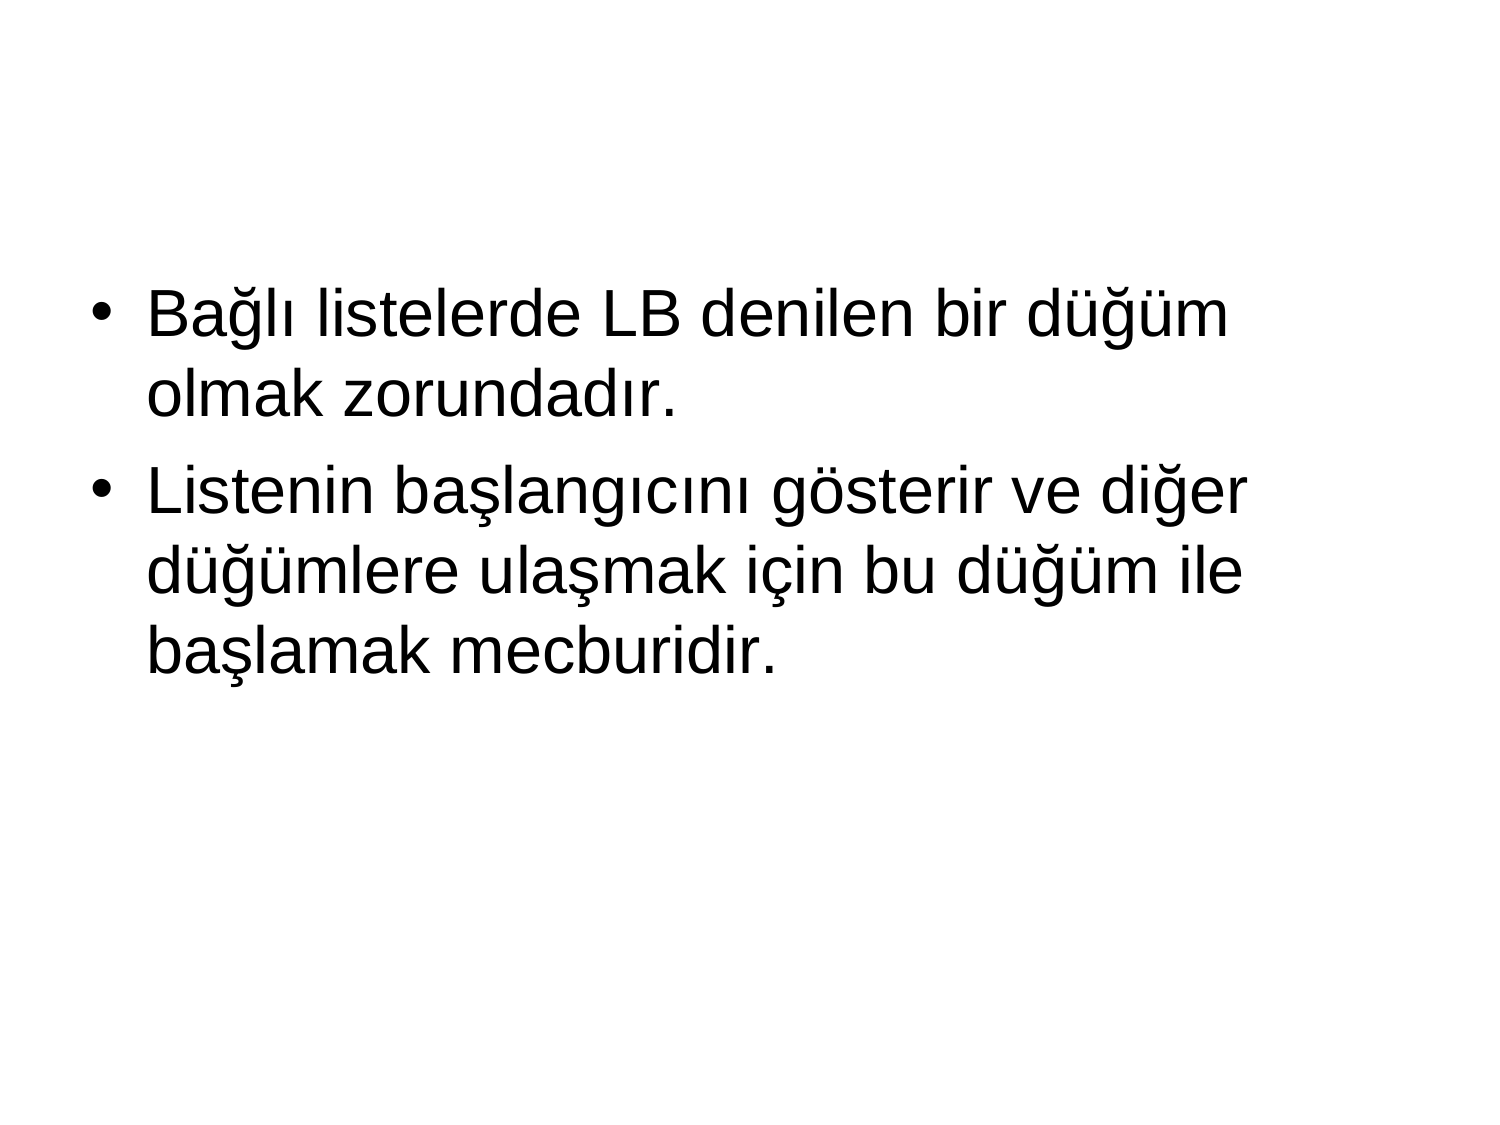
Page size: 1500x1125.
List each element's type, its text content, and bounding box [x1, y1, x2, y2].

list Bağlı listelerde LB denilen bir düğüm olmak zorundadır. Listenin başlangıcını gösterir ve diğer düğümlere ulaşmak için bu düğüm ile başlamak mecburidir. [75, 262, 1425, 1005]
